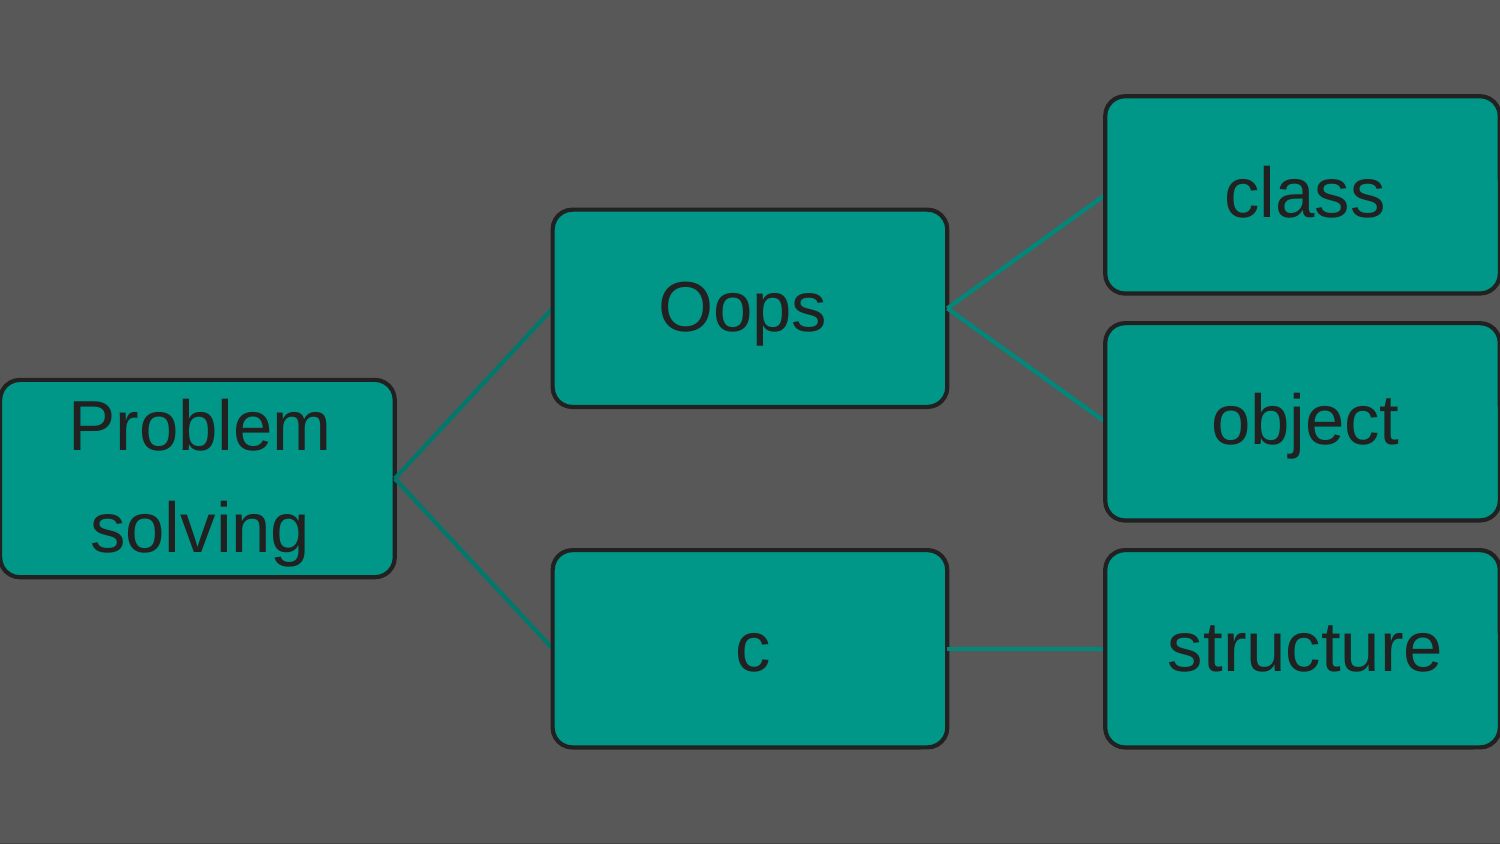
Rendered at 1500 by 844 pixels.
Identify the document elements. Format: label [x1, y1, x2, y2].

text_box [0, 0, 1500, 844]
